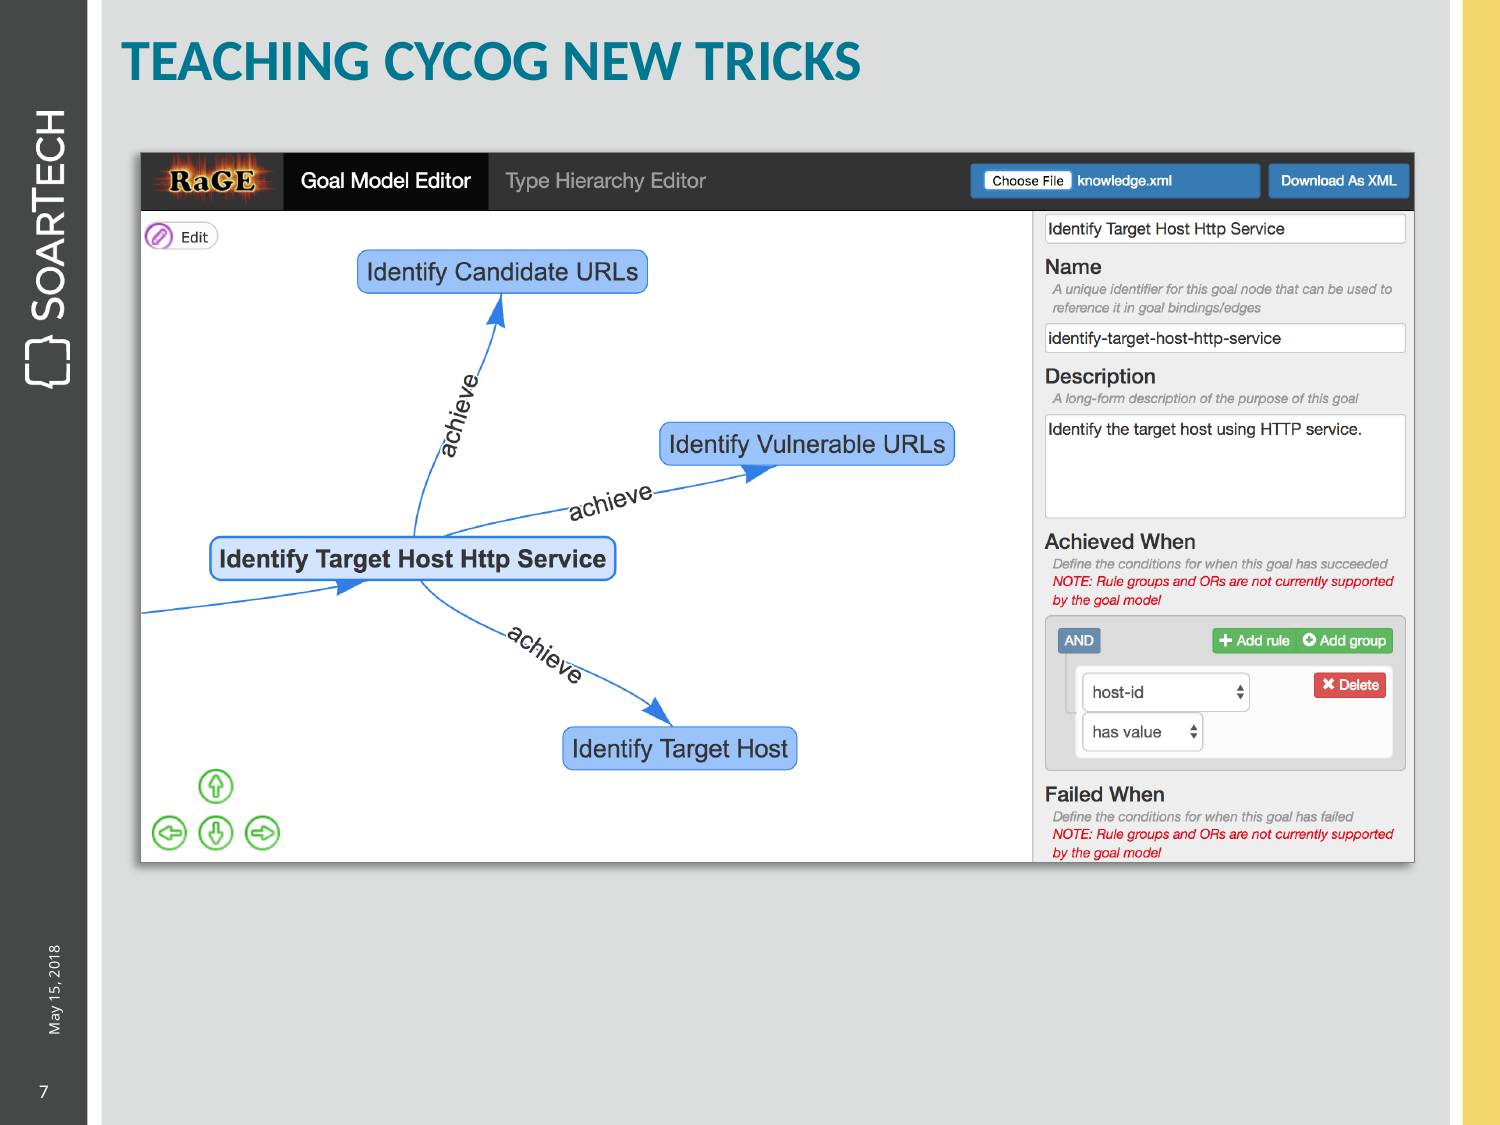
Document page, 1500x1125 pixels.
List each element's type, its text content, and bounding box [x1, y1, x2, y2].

picture [139, 151, 1416, 863]
slide_number 7 [0, 1048, 88, 1125]
picture [25, 111, 70, 389]
title Teaching CyCog New Tricks [106, 14, 1319, 153]
